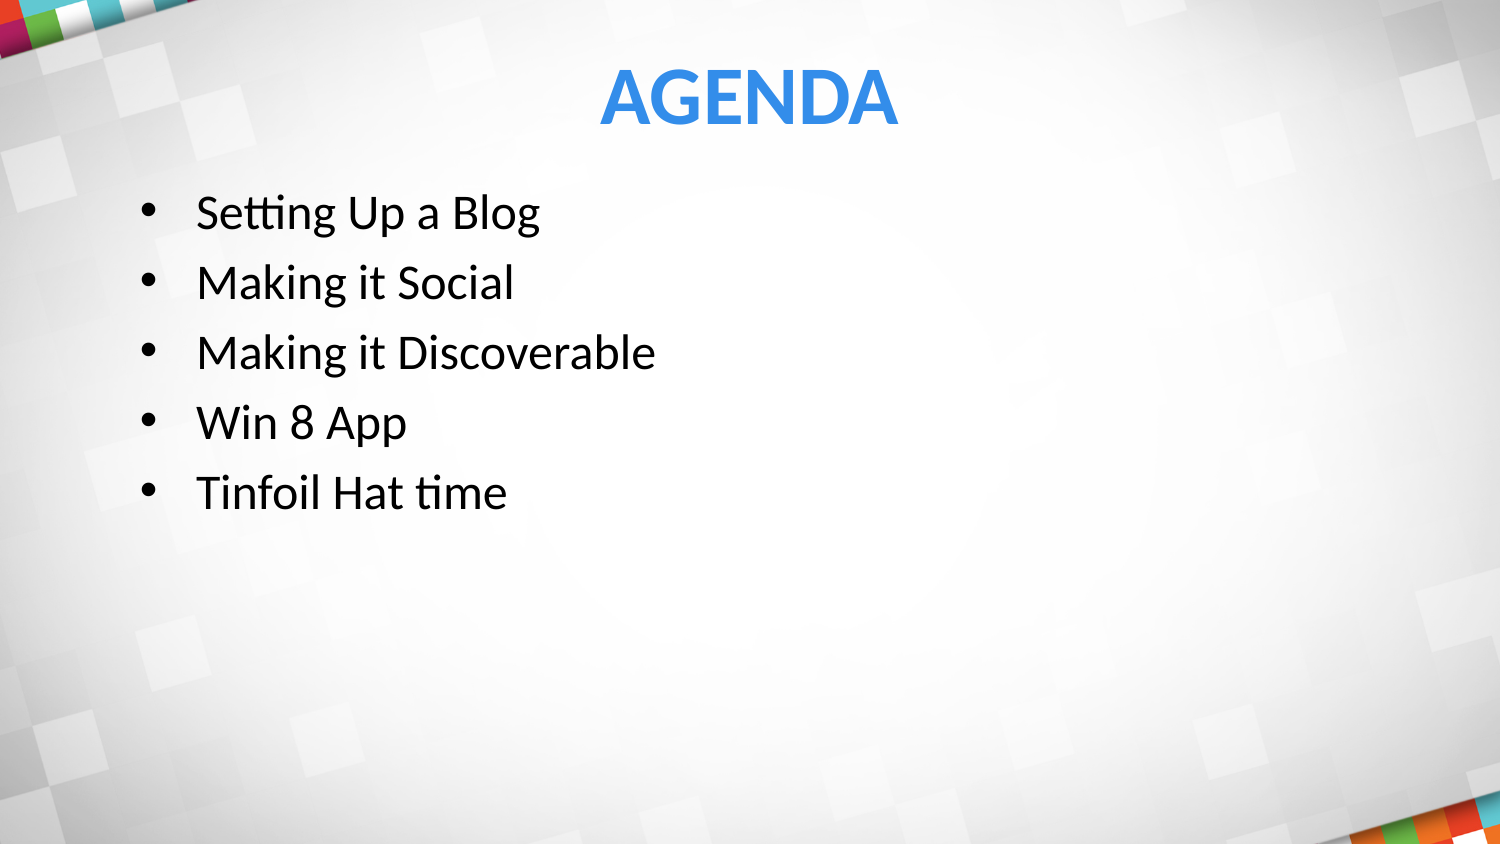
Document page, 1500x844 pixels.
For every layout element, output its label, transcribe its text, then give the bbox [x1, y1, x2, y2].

list Setting Up a Blog Making it Social Making it Discoverable Win 8 App Tinfoil Hat time [125, 175, 1375, 810]
picture [0, 0, 1500, 844]
title Agenda [75, 33, 1425, 175]
